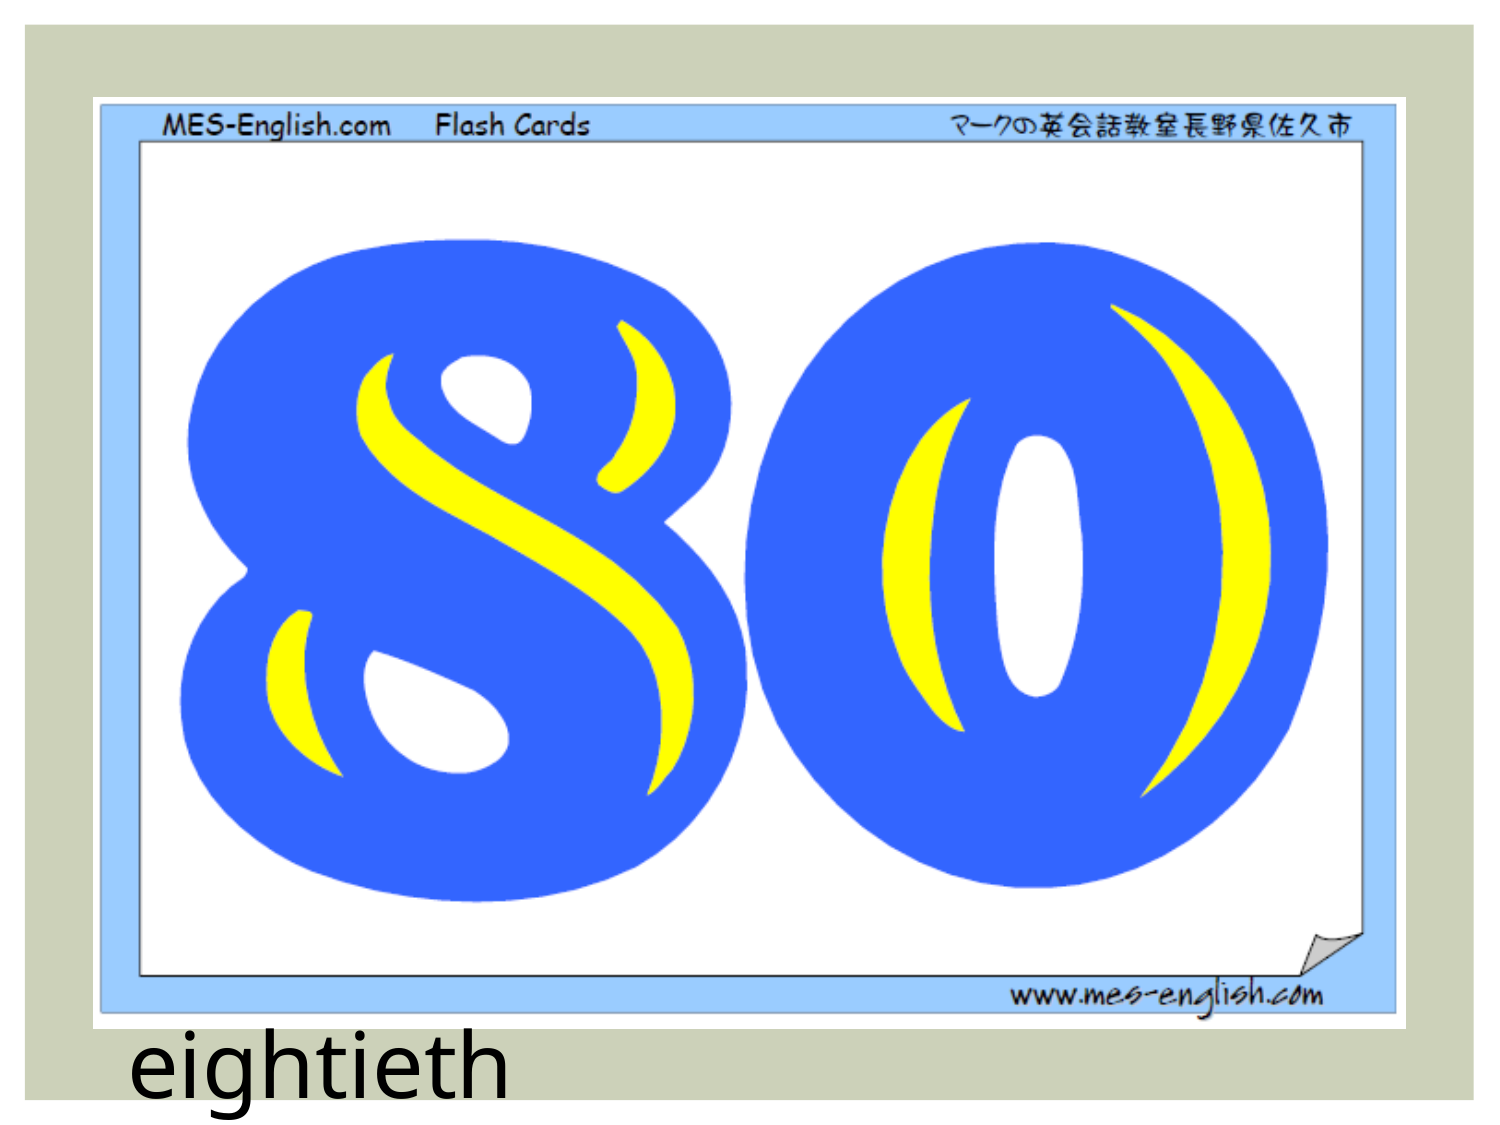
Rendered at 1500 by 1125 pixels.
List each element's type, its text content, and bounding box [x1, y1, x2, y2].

text_box eightieth [112, 1038, 1150, 1125]
picture [93, 97, 1407, 1029]
